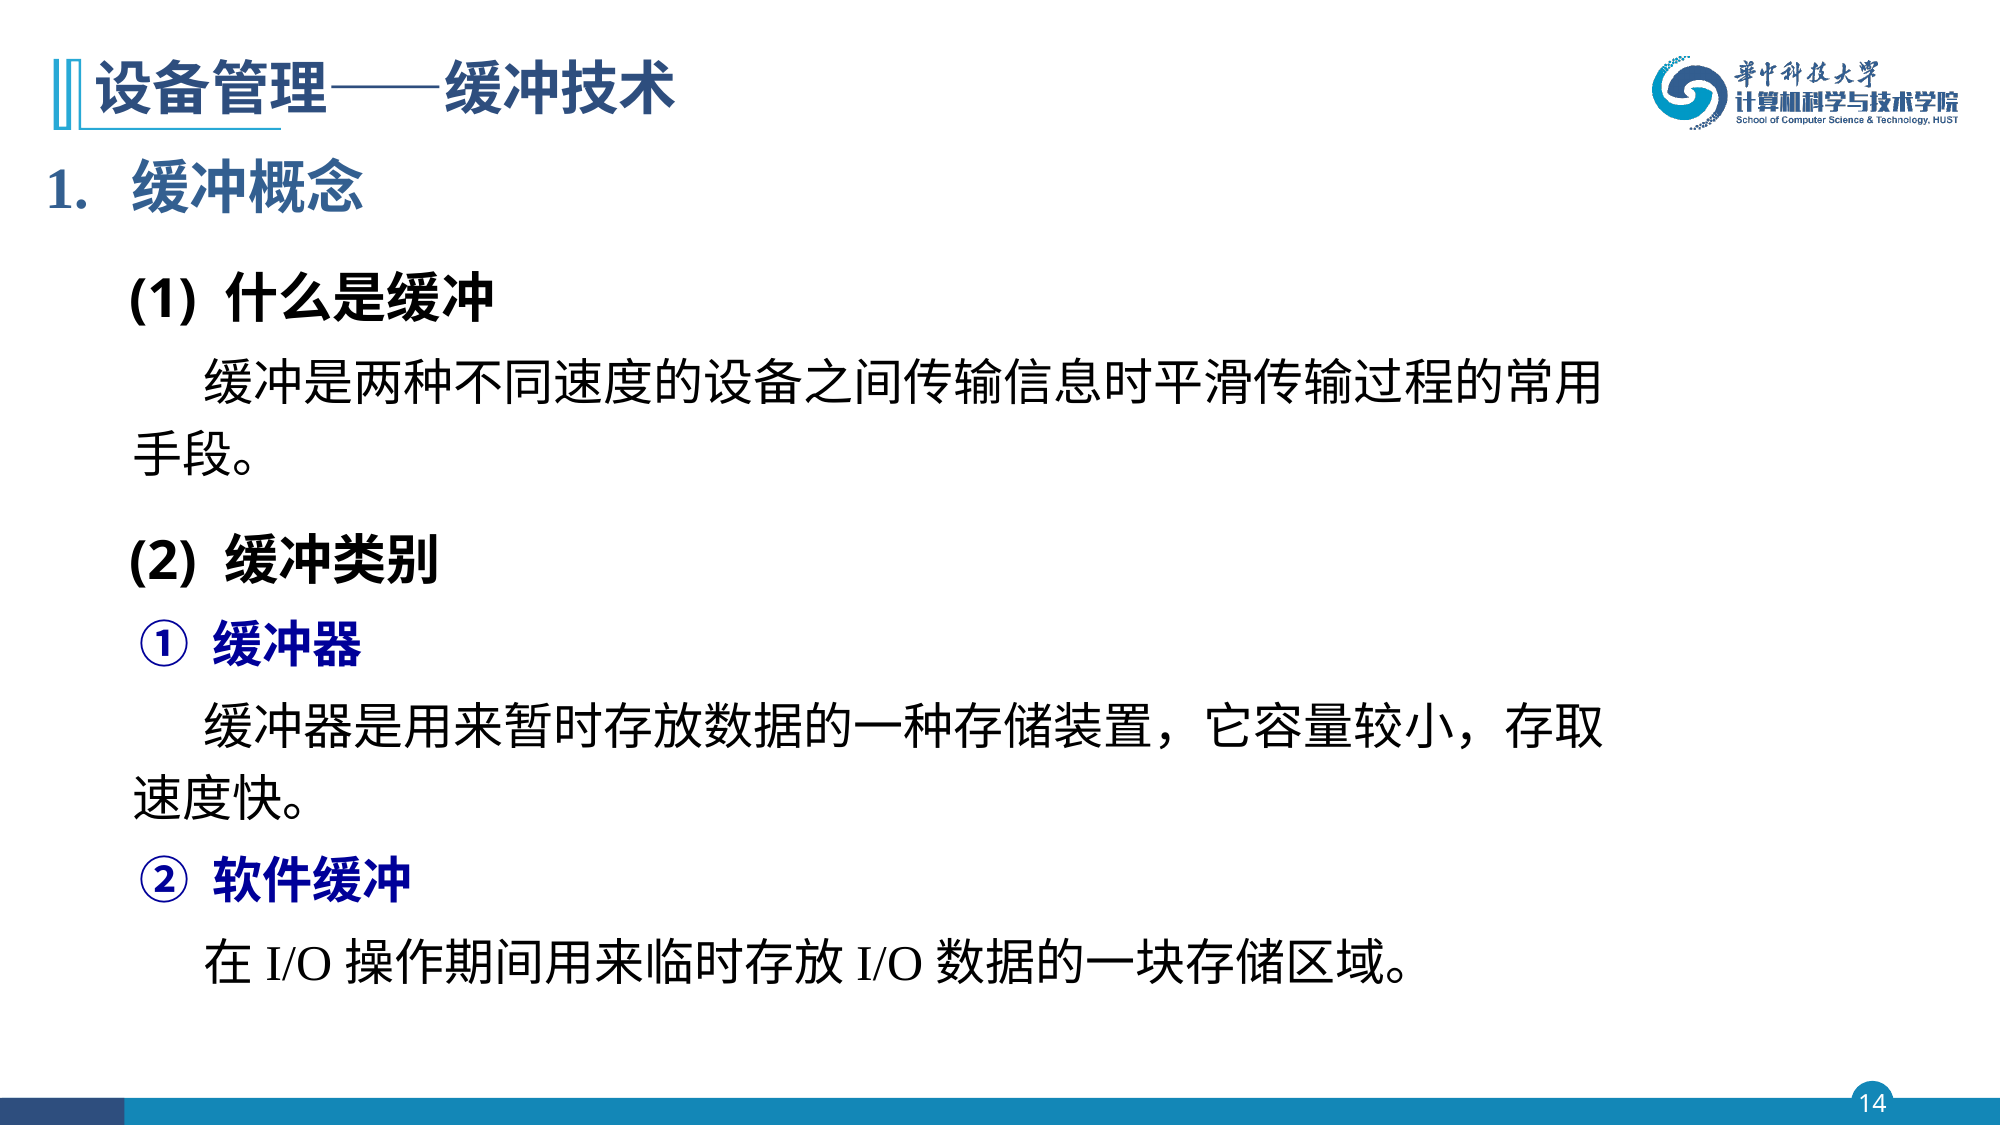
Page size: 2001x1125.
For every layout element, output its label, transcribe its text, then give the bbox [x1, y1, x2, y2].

text_box 1. 缓冲概念 (1) 什么是缓冲 缓冲是两种不同速度的设备之间传输信息时平滑传输过程的常用手段。 (2) 缓冲类别 ① 缓冲器 缓冲器是用来暂时存放数据的一种存储装置，它容量较小，存取速度快。 ② 软件缓冲 在I/O操作期间用来临时存放I/O数据的一块存储区域。 [30, 129, 1653, 999]
picture [1653, 56, 1678, 79]
picture [1653, 56, 1958, 130]
title 设备管理——缓冲技术 [80, 51, 1653, 129]
